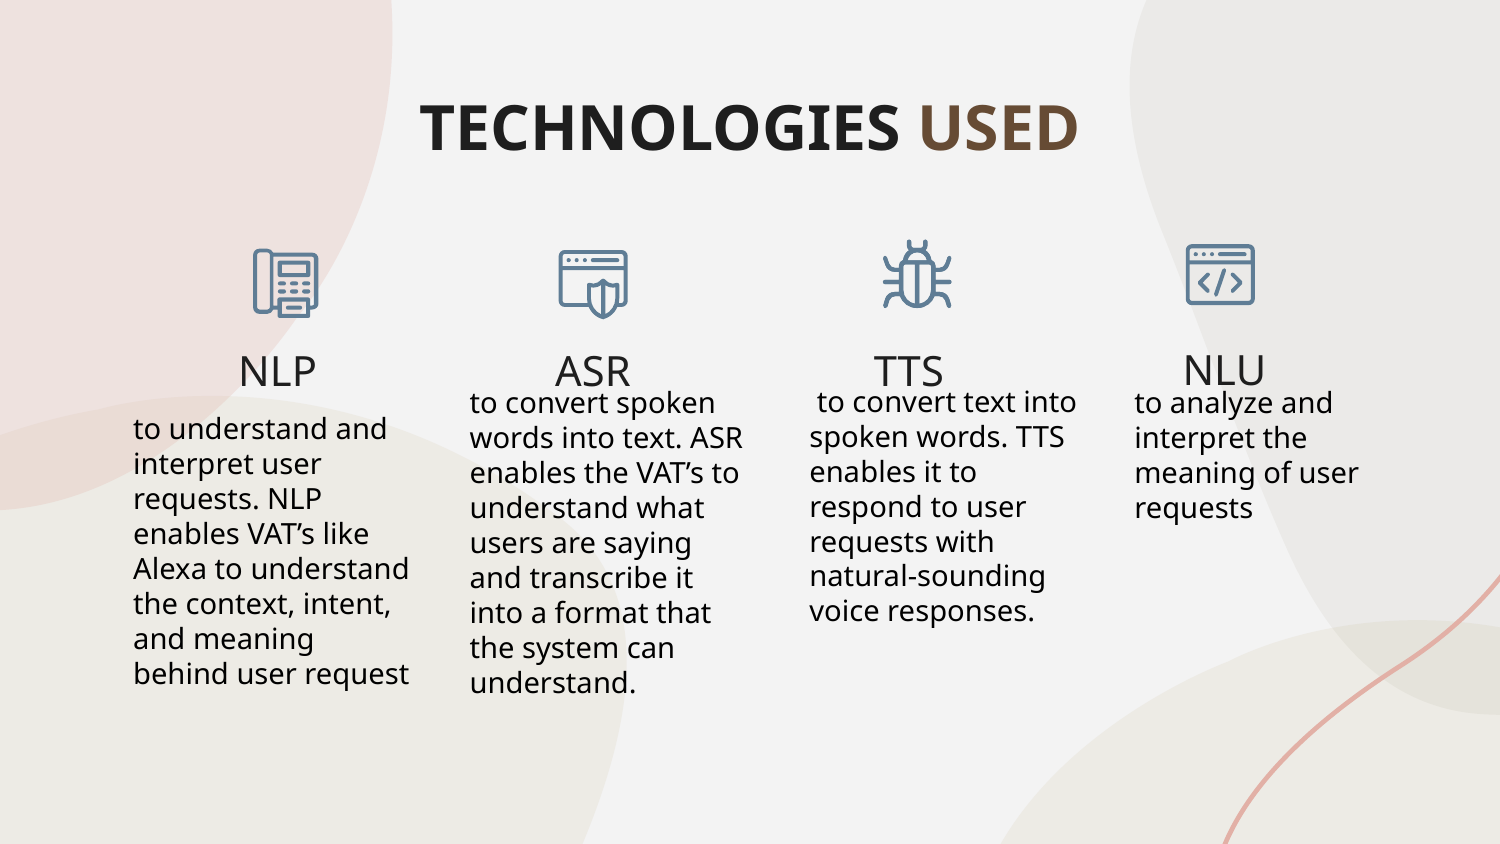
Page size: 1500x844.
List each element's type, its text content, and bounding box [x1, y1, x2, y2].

title TECHNOLOGIES USED [118, 71, 1382, 180]
title ASR [446, 329, 740, 410]
subtitle to convert spoken words into text. ASR enables the VAT’s to understand what users are saying and transcribe it into a format that the system can understand. [433, 369, 761, 698]
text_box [1185, 243, 1256, 306]
subtitle to convert text into spoken words. TTS enables it to respond to user requests with natural-sounding voice responses. [773, 367, 1101, 735]
subtitle to understand and interpret user requests. NLP enables VAT’s like Alexa to understand the context, intent, and meaning behind user request [118, 395, 433, 784]
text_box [252, 248, 319, 319]
subtitle to analyze and interpret the meaning of user requests [1098, 369, 1392, 711]
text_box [558, 249, 628, 320]
title TTS [762, 329, 1056, 410]
title NLP [130, 329, 425, 395]
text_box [882, 239, 952, 309]
title NLU [1077, 329, 1372, 410]
